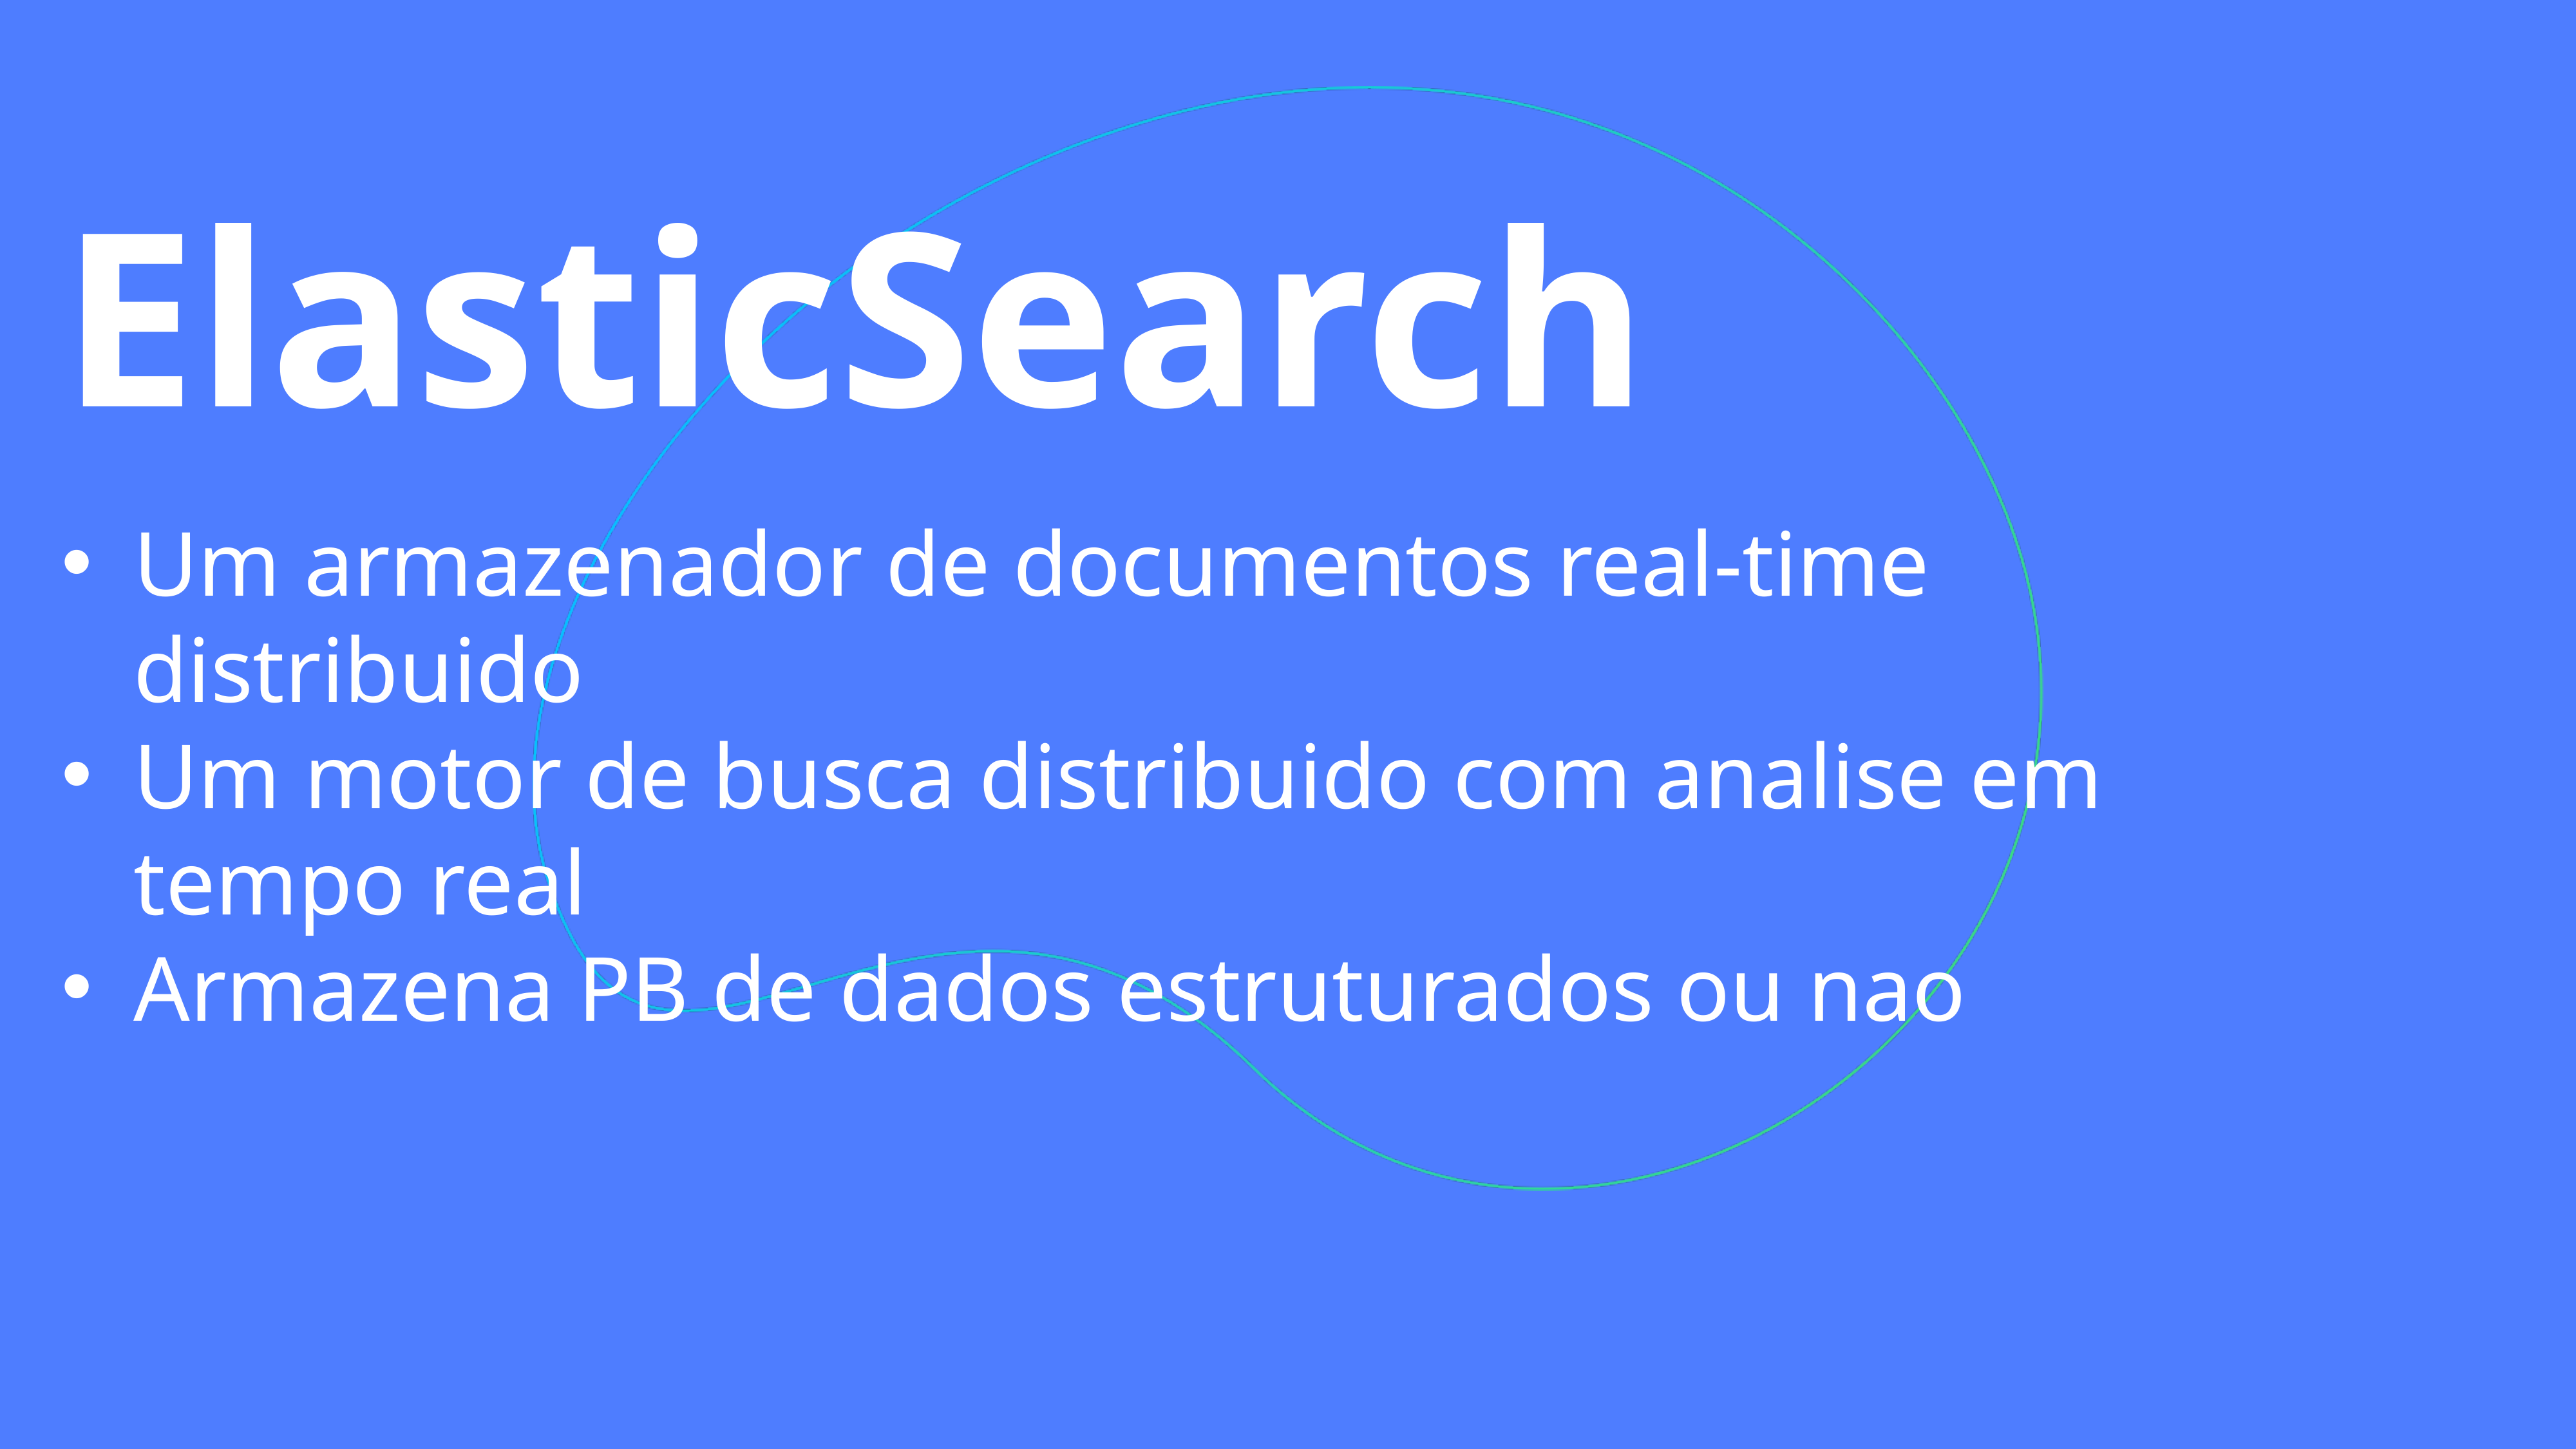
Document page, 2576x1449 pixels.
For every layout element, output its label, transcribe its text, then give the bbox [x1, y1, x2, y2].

subtitle Um armazenador de documentos real-time distribuido Um motor de busca distribuido com analise em tempo real Armazena PB de dados estruturados ou nao [51, 446, 2222, 1180]
picture [533, 1180, 2043, 1191]
title ElasticSearch [51, 19, 2167, 446]
